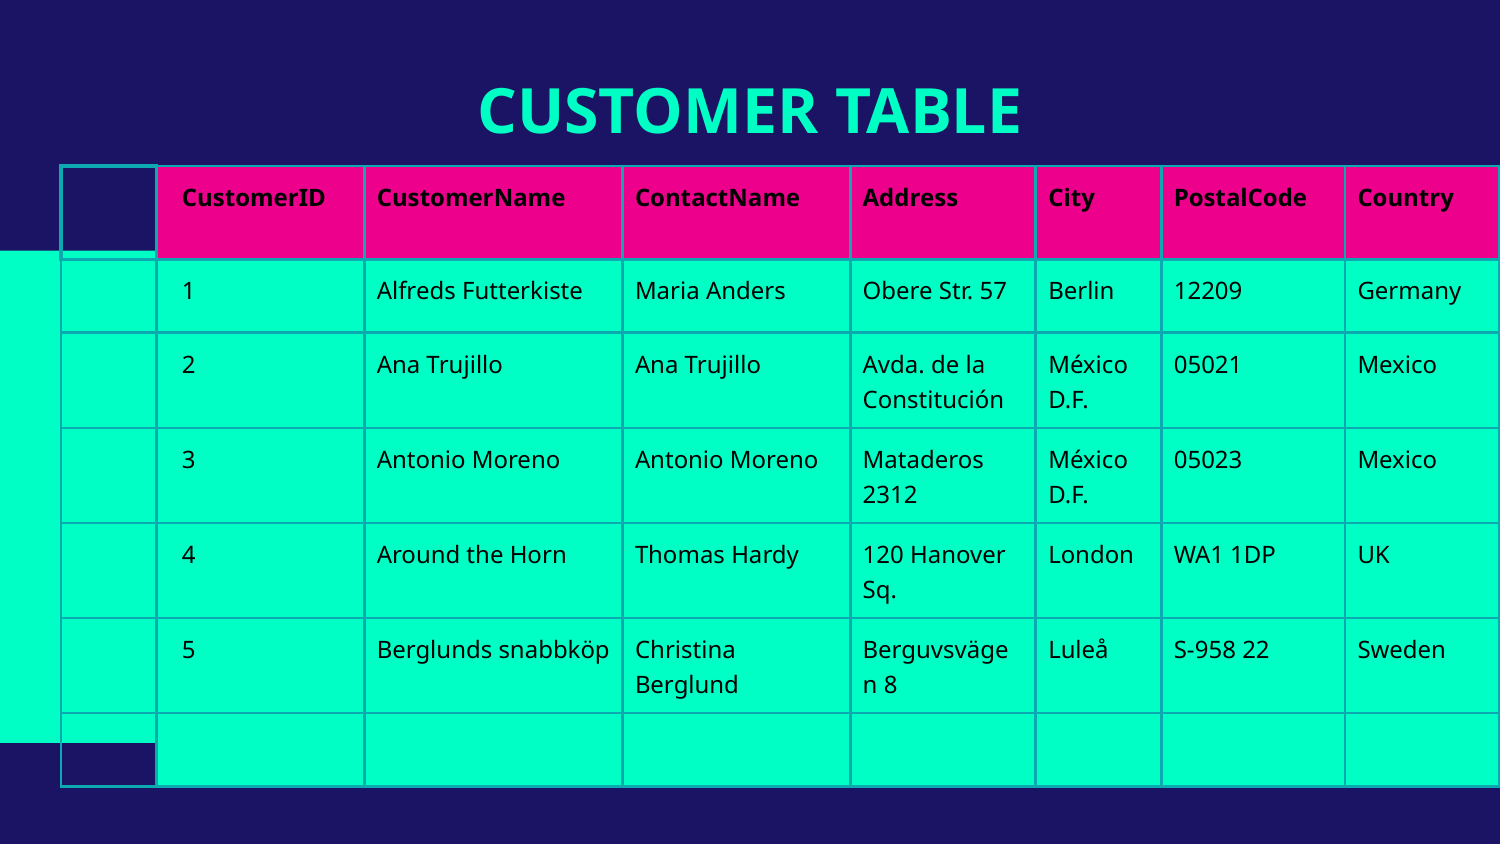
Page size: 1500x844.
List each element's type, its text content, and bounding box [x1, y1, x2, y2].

table_cell [62, 619, 155, 712]
table_header Address [852, 167, 1034, 258]
table_cell Mexico [1346, 334, 1498, 427]
table_cell Sweden [1346, 619, 1498, 712]
table_cell Antonio Moreno [624, 429, 849, 522]
table_cell [1346, 714, 1498, 785]
table_header PostalCode [1163, 167, 1344, 258]
table_cell Thomas Hardy [624, 524, 849, 617]
table_cell 2 [158, 334, 363, 427]
table_cell Around the Horn [366, 524, 621, 617]
table_cell [62, 334, 155, 427]
table_cell Alfreds Futterkiste [366, 261, 621, 331]
table_cell 05021 [1163, 334, 1344, 427]
table_cell Germany [1346, 261, 1498, 331]
table_cell 05023 [1163, 429, 1344, 522]
table_cell [62, 261, 155, 331]
table_cell [158, 714, 363, 785]
table_cell [62, 714, 155, 785]
table_header [63, 168, 155, 258]
table_header CustomerName [366, 167, 621, 258]
table_cell 5 [158, 619, 363, 712]
table_cell [624, 714, 849, 785]
table_cell 12209 [1163, 261, 1344, 331]
table_cell Ana Trujillo [366, 334, 621, 427]
table_cell 1 [158, 261, 363, 331]
table_header CustomerID [158, 167, 363, 258]
table_cell Obere Str. 57 [852, 261, 1034, 331]
table_cell Berlin [1037, 261, 1160, 331]
text_box [0, 250, 60, 743]
table_cell México D.F. [1037, 334, 1160, 427]
table_cell London [1037, 524, 1160, 617]
table_cell México D.F. [1037, 429, 1160, 522]
table_cell [366, 714, 621, 785]
table_cell 4 [158, 524, 363, 617]
table_cell Maria Anders [624, 261, 849, 331]
table_cell [852, 714, 1034, 785]
table_cell Antonio Moreno [366, 429, 621, 522]
table_cell 3 [158, 429, 363, 522]
table_cell WA1 1DP [1163, 524, 1344, 617]
table_cell [1037, 714, 1160, 785]
table_cell Berguvsvägen 8 [852, 619, 1034, 712]
table_cell Berglunds snabbköp [366, 619, 621, 712]
table_cell Mataderos 2312 [852, 429, 1034, 522]
table_cell Avda. de la Constitución [852, 334, 1034, 427]
table_cell Luleå [1037, 619, 1160, 712]
table_cell S-958 22 [1163, 619, 1344, 712]
table_header ContactName [624, 167, 849, 258]
table_cell 120 Hanover Sq. [852, 524, 1034, 617]
title CUSTOMER TABLE [209, 56, 1291, 165]
table_cell [1163, 714, 1344, 785]
table_cell Christina Berglund [624, 619, 849, 712]
table_cell Mexico [1346, 429, 1498, 522]
table_cell [62, 429, 155, 522]
table_header Country [1346, 167, 1498, 258]
table_cell [62, 524, 155, 617]
table_cell Ana Trujillo [624, 334, 849, 427]
table_cell UK [1346, 524, 1498, 617]
table_header City [1037, 167, 1160, 258]
